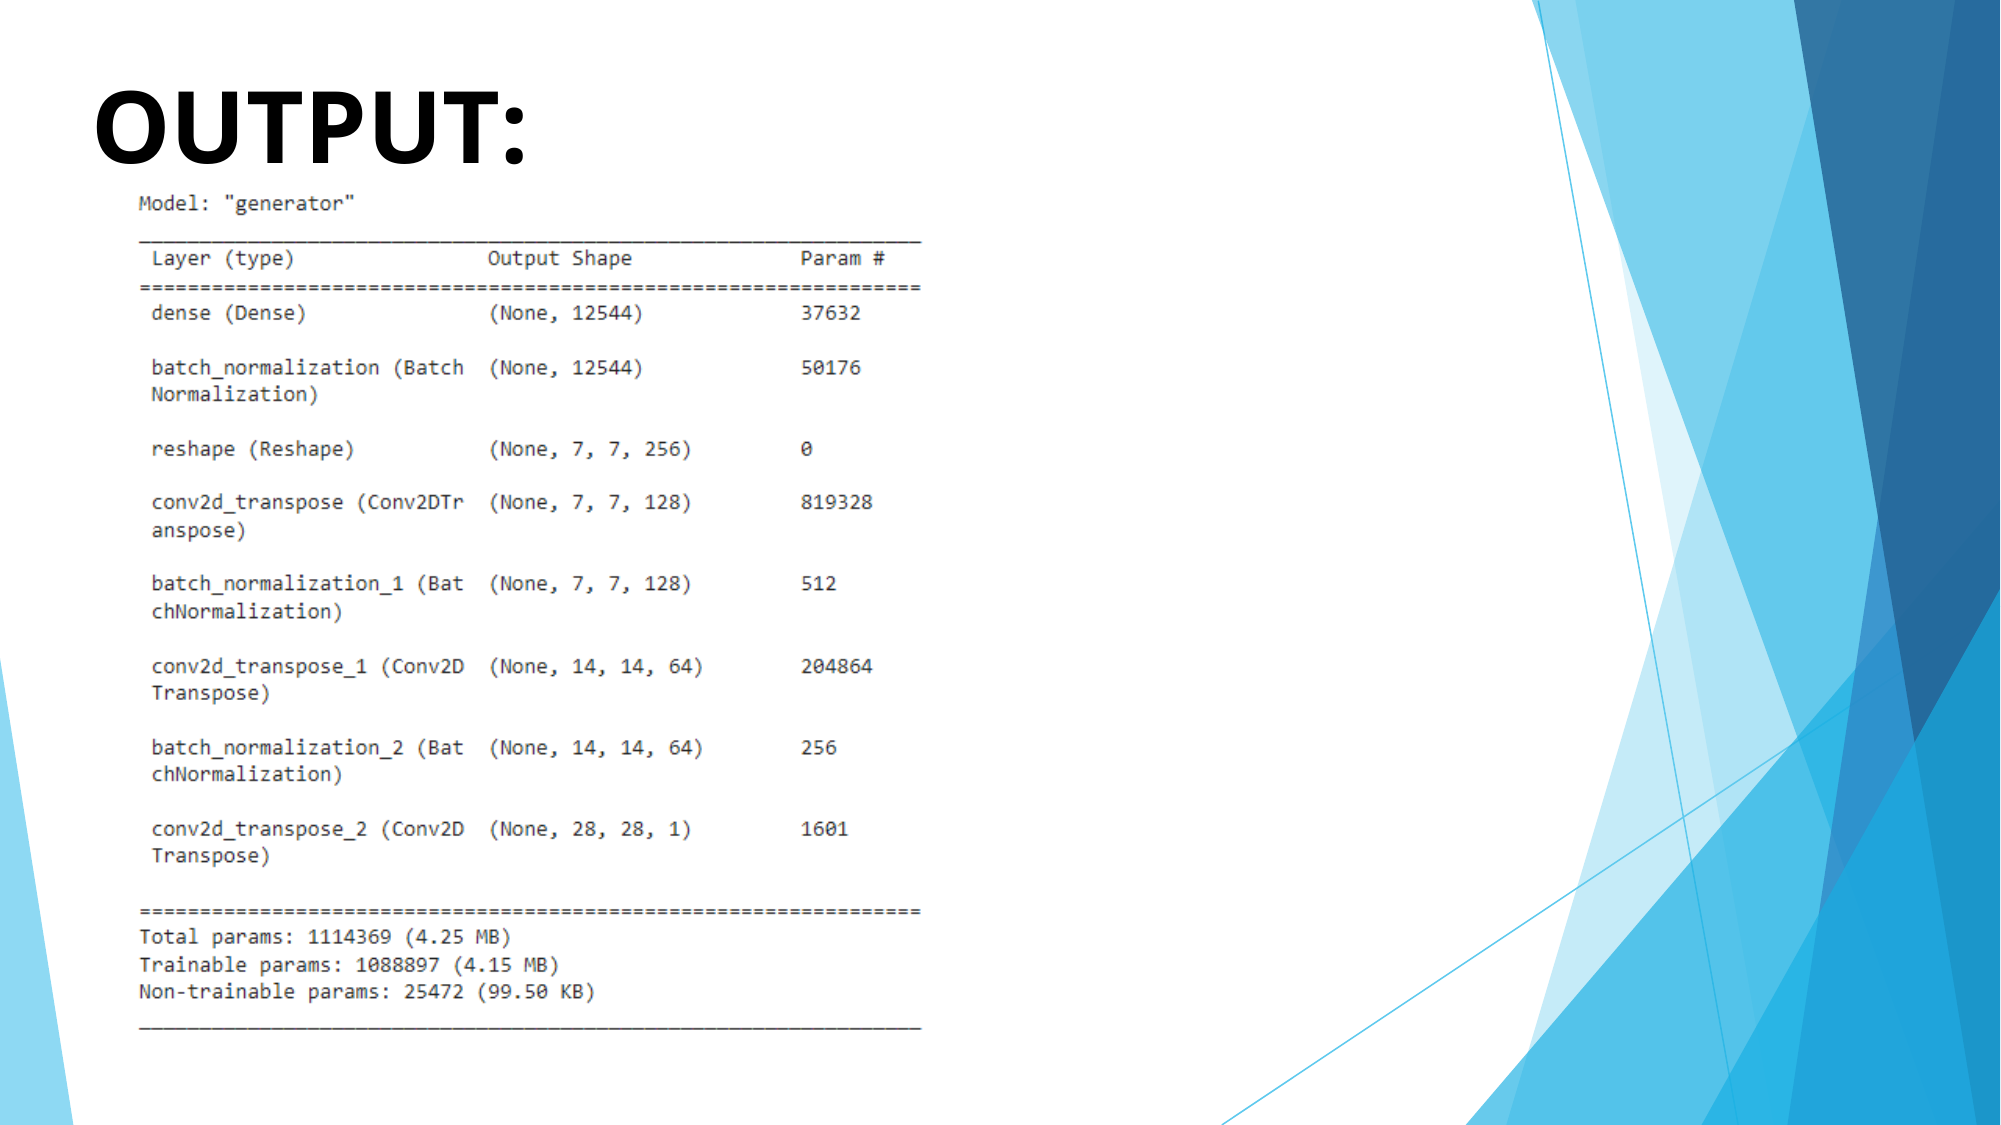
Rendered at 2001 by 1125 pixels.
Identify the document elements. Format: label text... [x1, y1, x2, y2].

title OUTPUT: [91, 63, 1694, 252]
picture [118, 184, 934, 1044]
